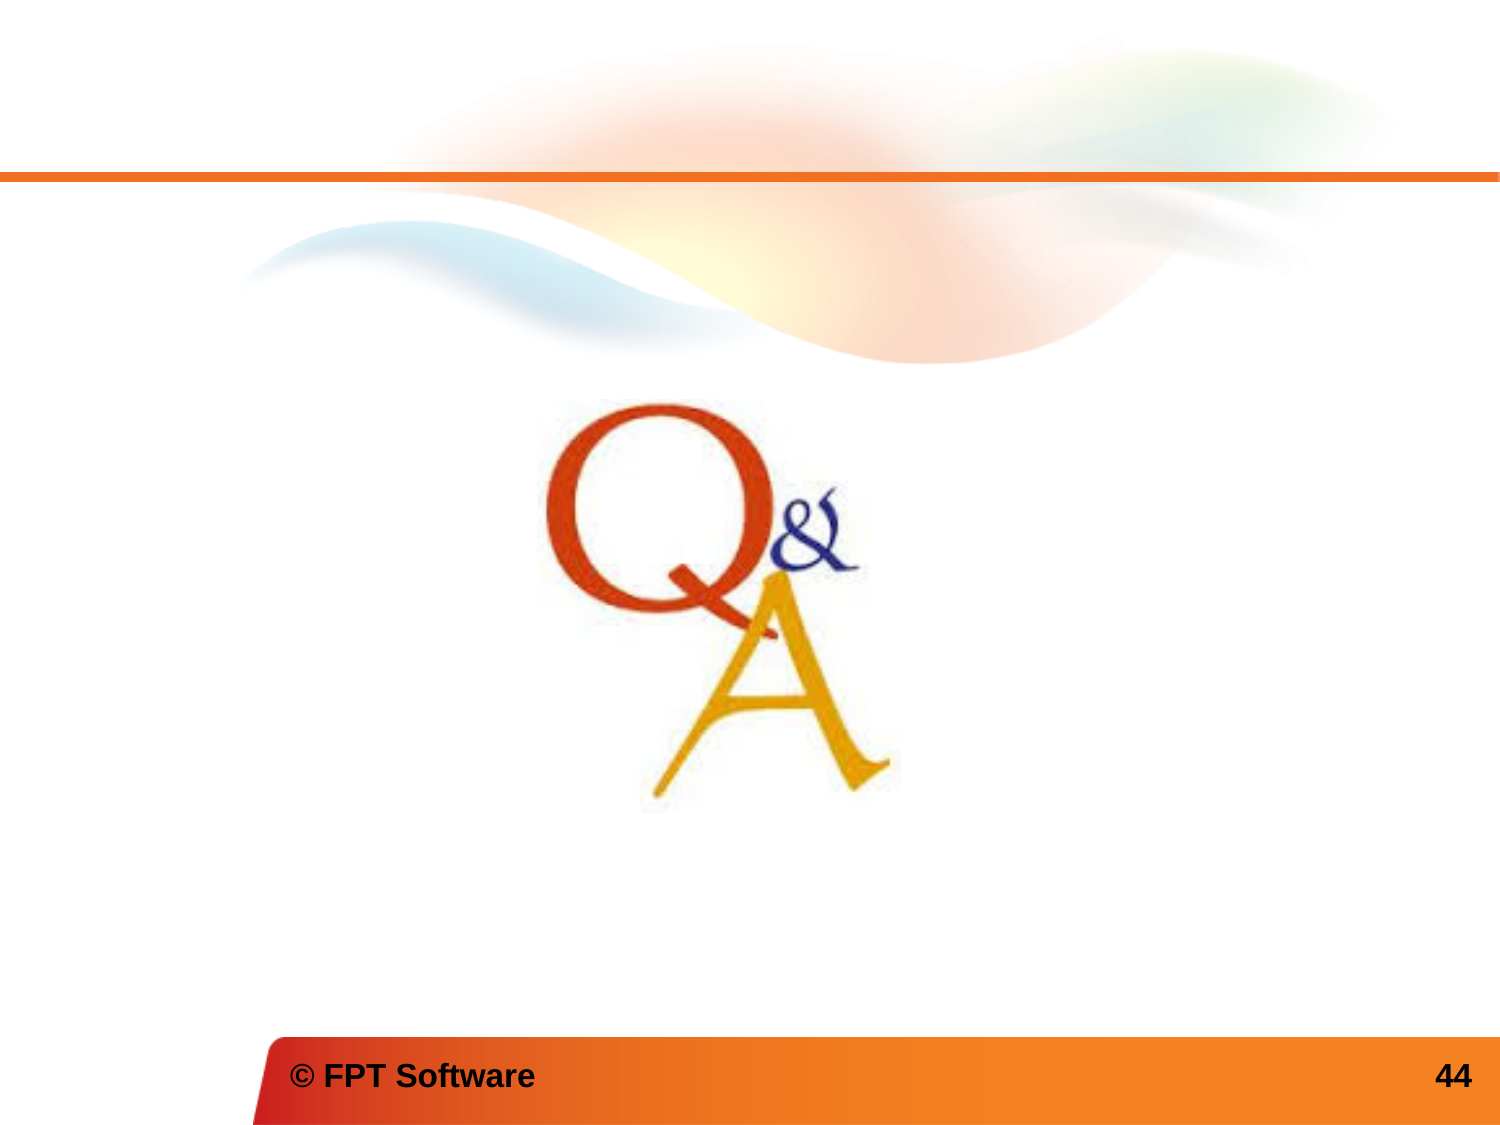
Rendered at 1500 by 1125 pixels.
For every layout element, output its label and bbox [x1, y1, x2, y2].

picture [253, 1037, 1500, 1125]
picture [0, 0, 1500, 813]
